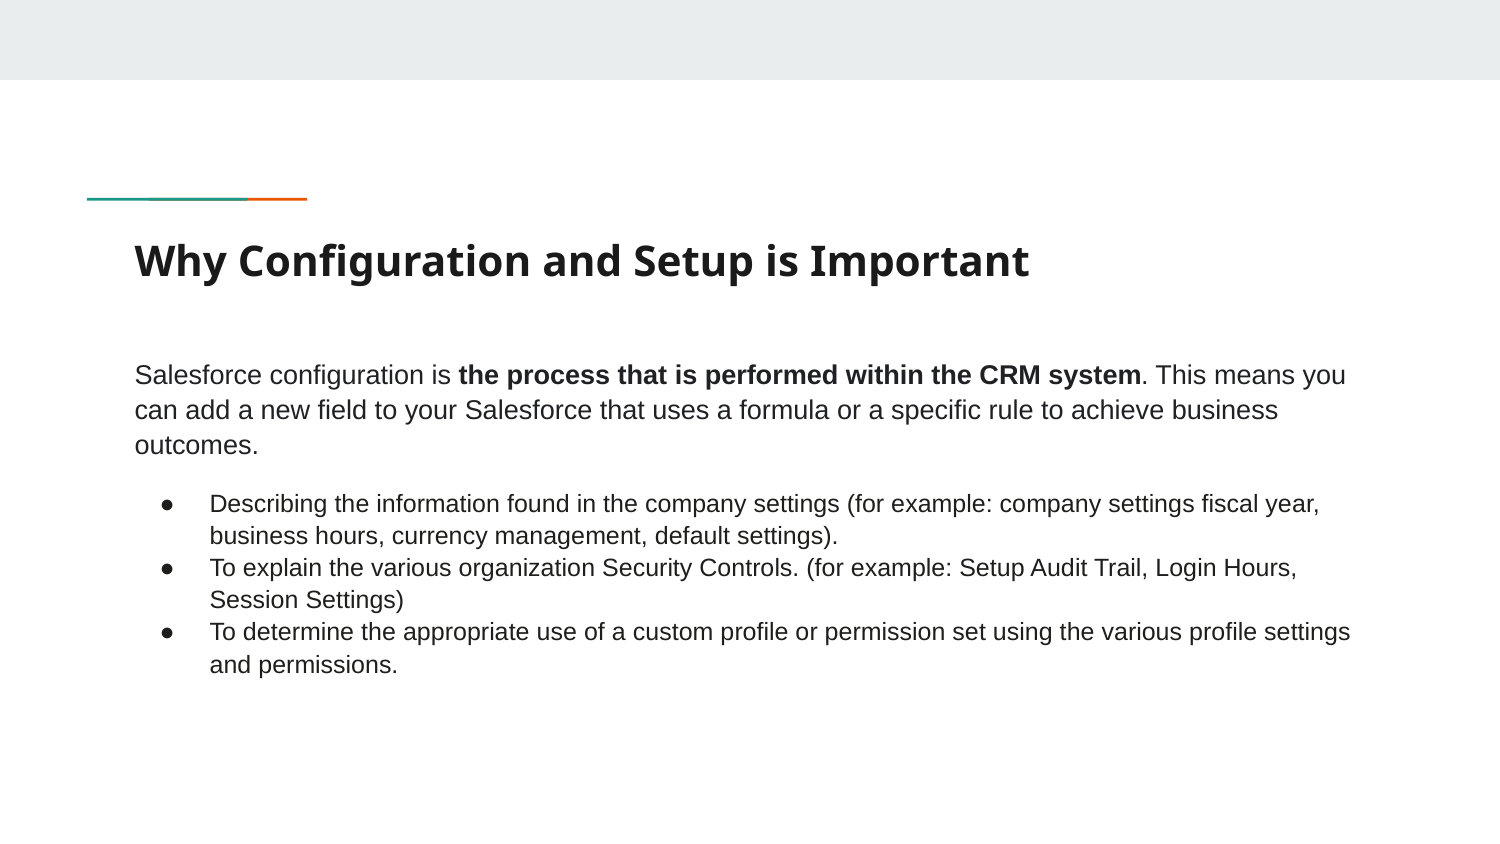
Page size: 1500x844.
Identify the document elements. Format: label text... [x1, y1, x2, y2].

title Why Configuration and Setup is Important [119, 216, 1381, 305]
list Salesforce configuration is the process that is performed within the CRM system. This means you can add a new field to your Salesforce that uses a formula or a specific rule to achieve business outcomes. Describing the information found in the company settings (for example: company settings fiscal year, business hours, currency management, default settings). To explain the various organization Security Controls. (for example: Setup Audit Trail, Login Hours, Session Settings) To determine the appropriate use of a custom profile or permission set using the various profile settings and permissions. [119, 341, 1381, 712]
